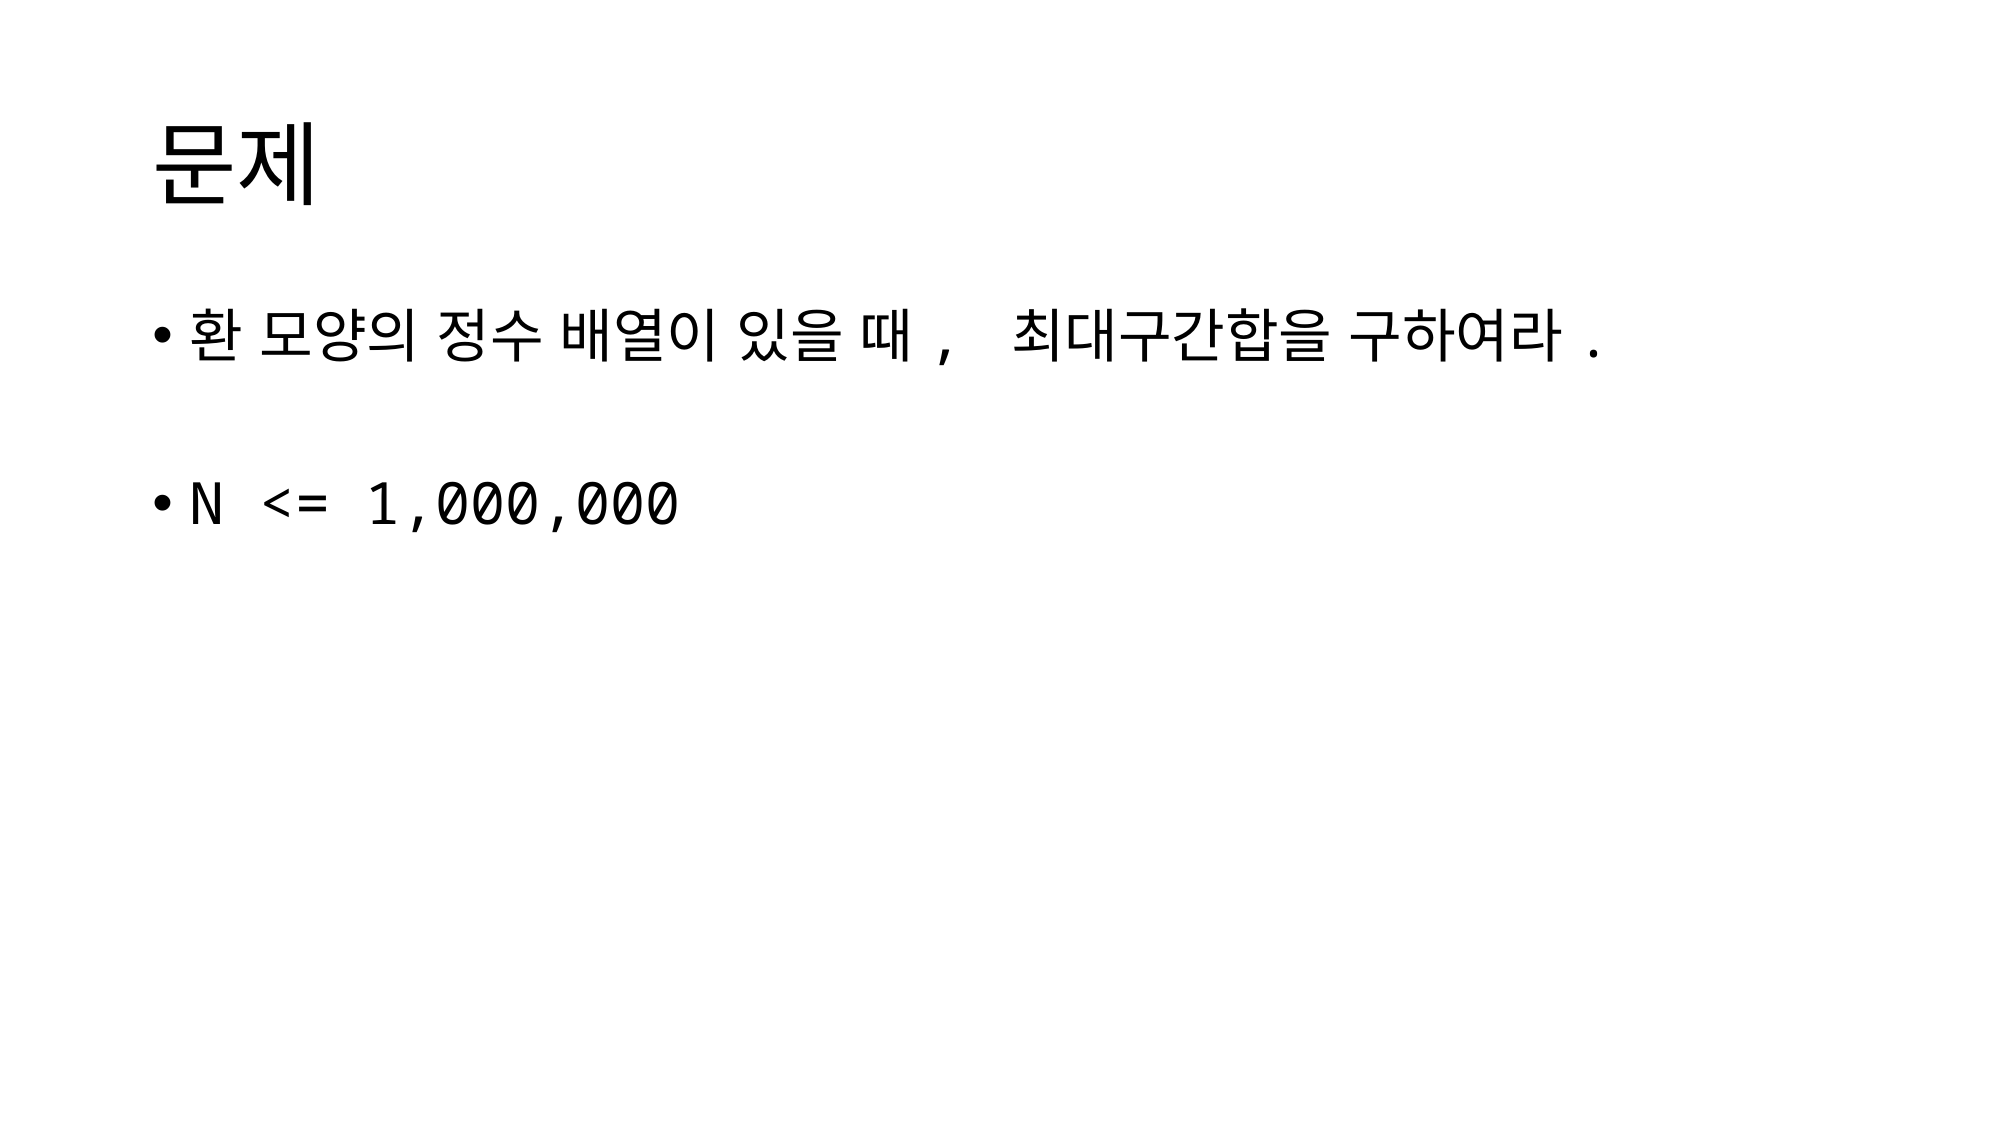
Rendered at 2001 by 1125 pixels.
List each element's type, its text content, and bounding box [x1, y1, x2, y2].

list 환 모양의 정수 배열이 있을 때, 최대구간합을 구하여라. N <= 1,000,000 [137, 299, 1863, 1014]
title 문제 [137, 59, 1863, 278]
